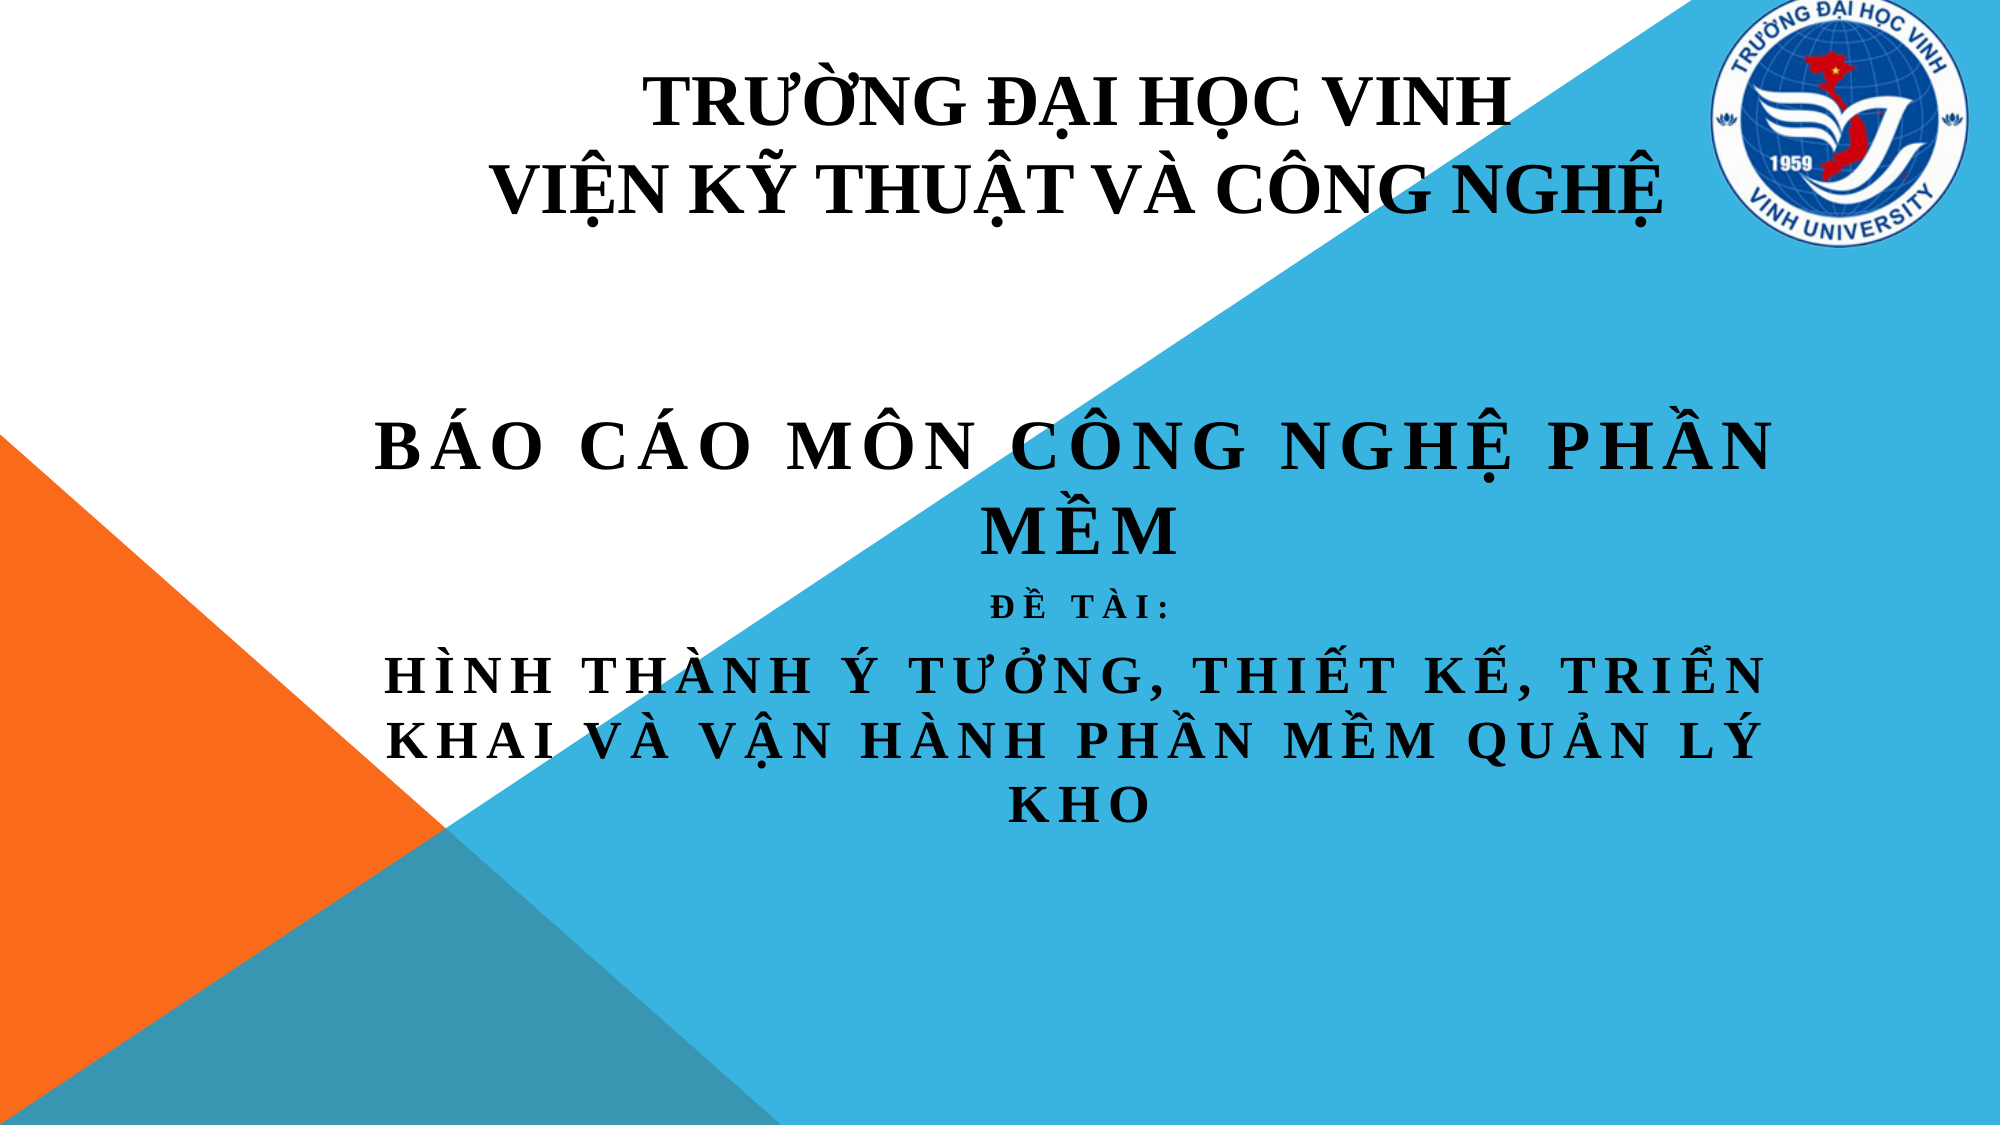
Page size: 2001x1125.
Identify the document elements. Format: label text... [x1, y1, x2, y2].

title TRƯỜNG ĐẠI HỌC VINH VIỆN KỸ THUẬT VÀ CÔNG NGHỆ [363, 73, 1792, 317]
subtitle BÁO CÁO MÔN CÔNG NGHỆ PHẦN MỀM Đề tài: Hình thành ý tưởng, thiết kế, triển khai và vận hành phần mềm QUẢN LÝ KHO [300, 396, 1858, 835]
picture [1616, 0, 2000, 273]
text_box [182, 835, 1973, 962]
